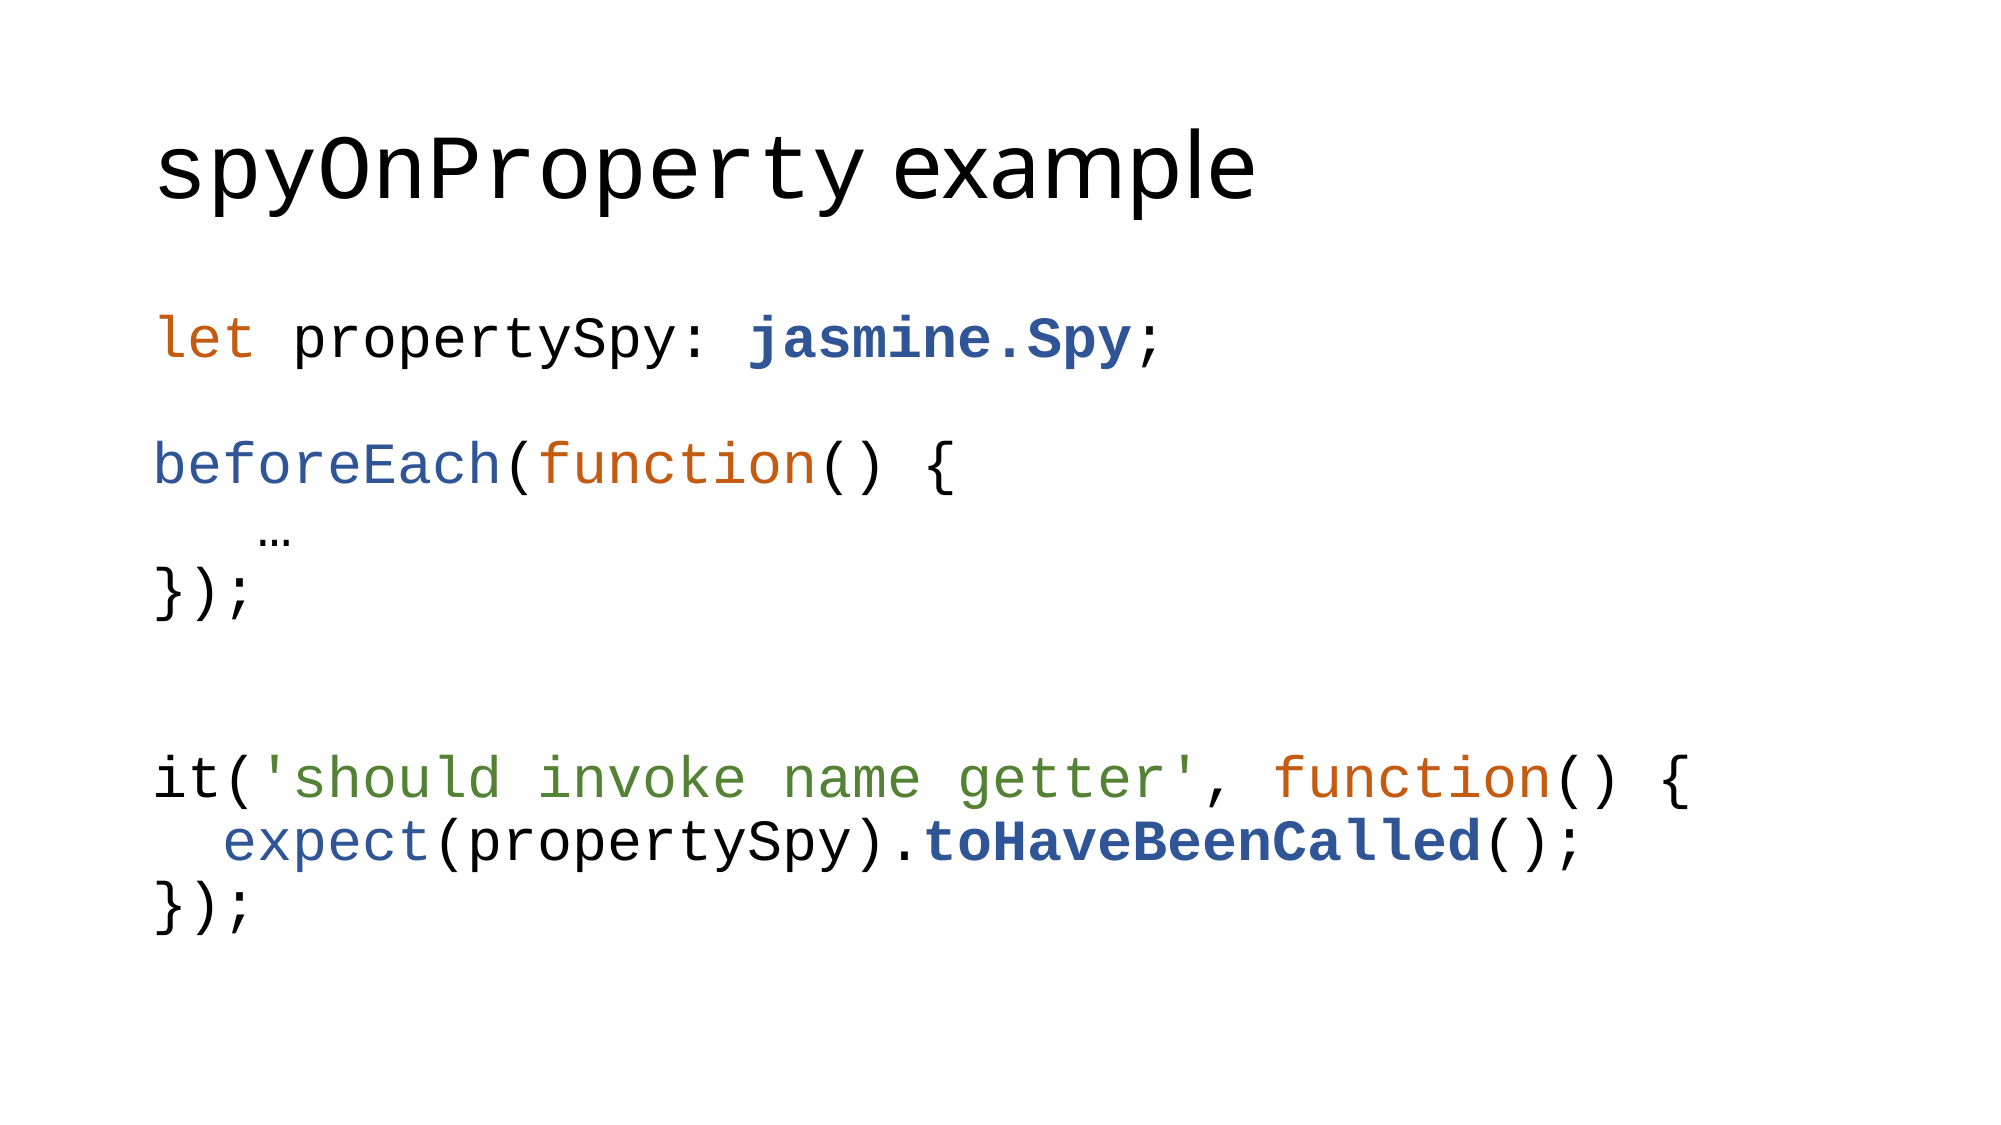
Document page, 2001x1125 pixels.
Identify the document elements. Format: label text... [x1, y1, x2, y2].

list let propertySpy: jasmine.Spy; beforeEach(function() { … }); it('should invoke name getter', function() { expect(propertySpy).toHaveBeenCalled(); }); [137, 299, 1863, 1014]
title spyOnProperty example [137, 59, 1863, 278]
